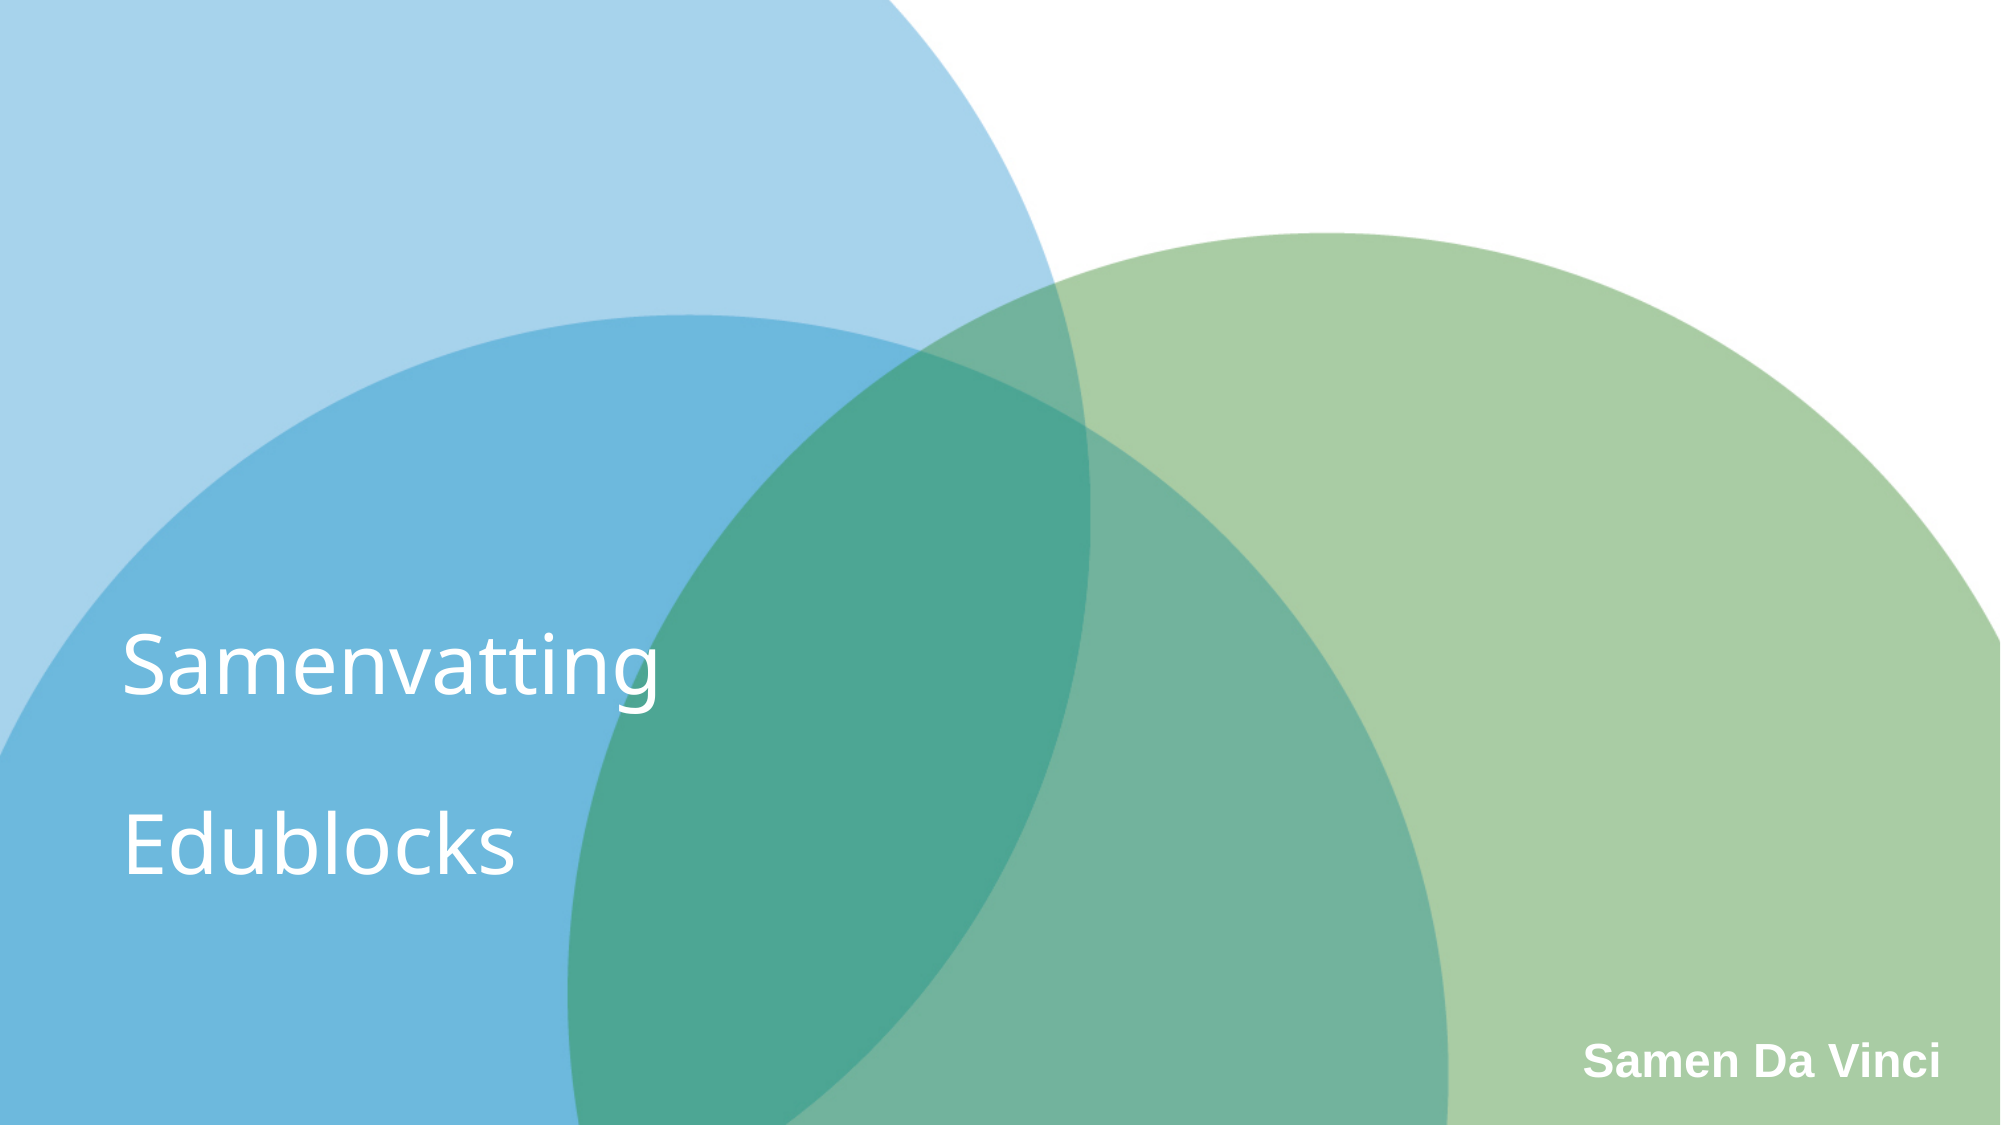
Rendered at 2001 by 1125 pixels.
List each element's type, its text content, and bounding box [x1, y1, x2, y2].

picture [0, 0, 2001, 1125]
title Samenvatting Edublocks [106, 199, 1607, 900]
subtitle Samen Da Vinci [1567, 1028, 2000, 1100]
